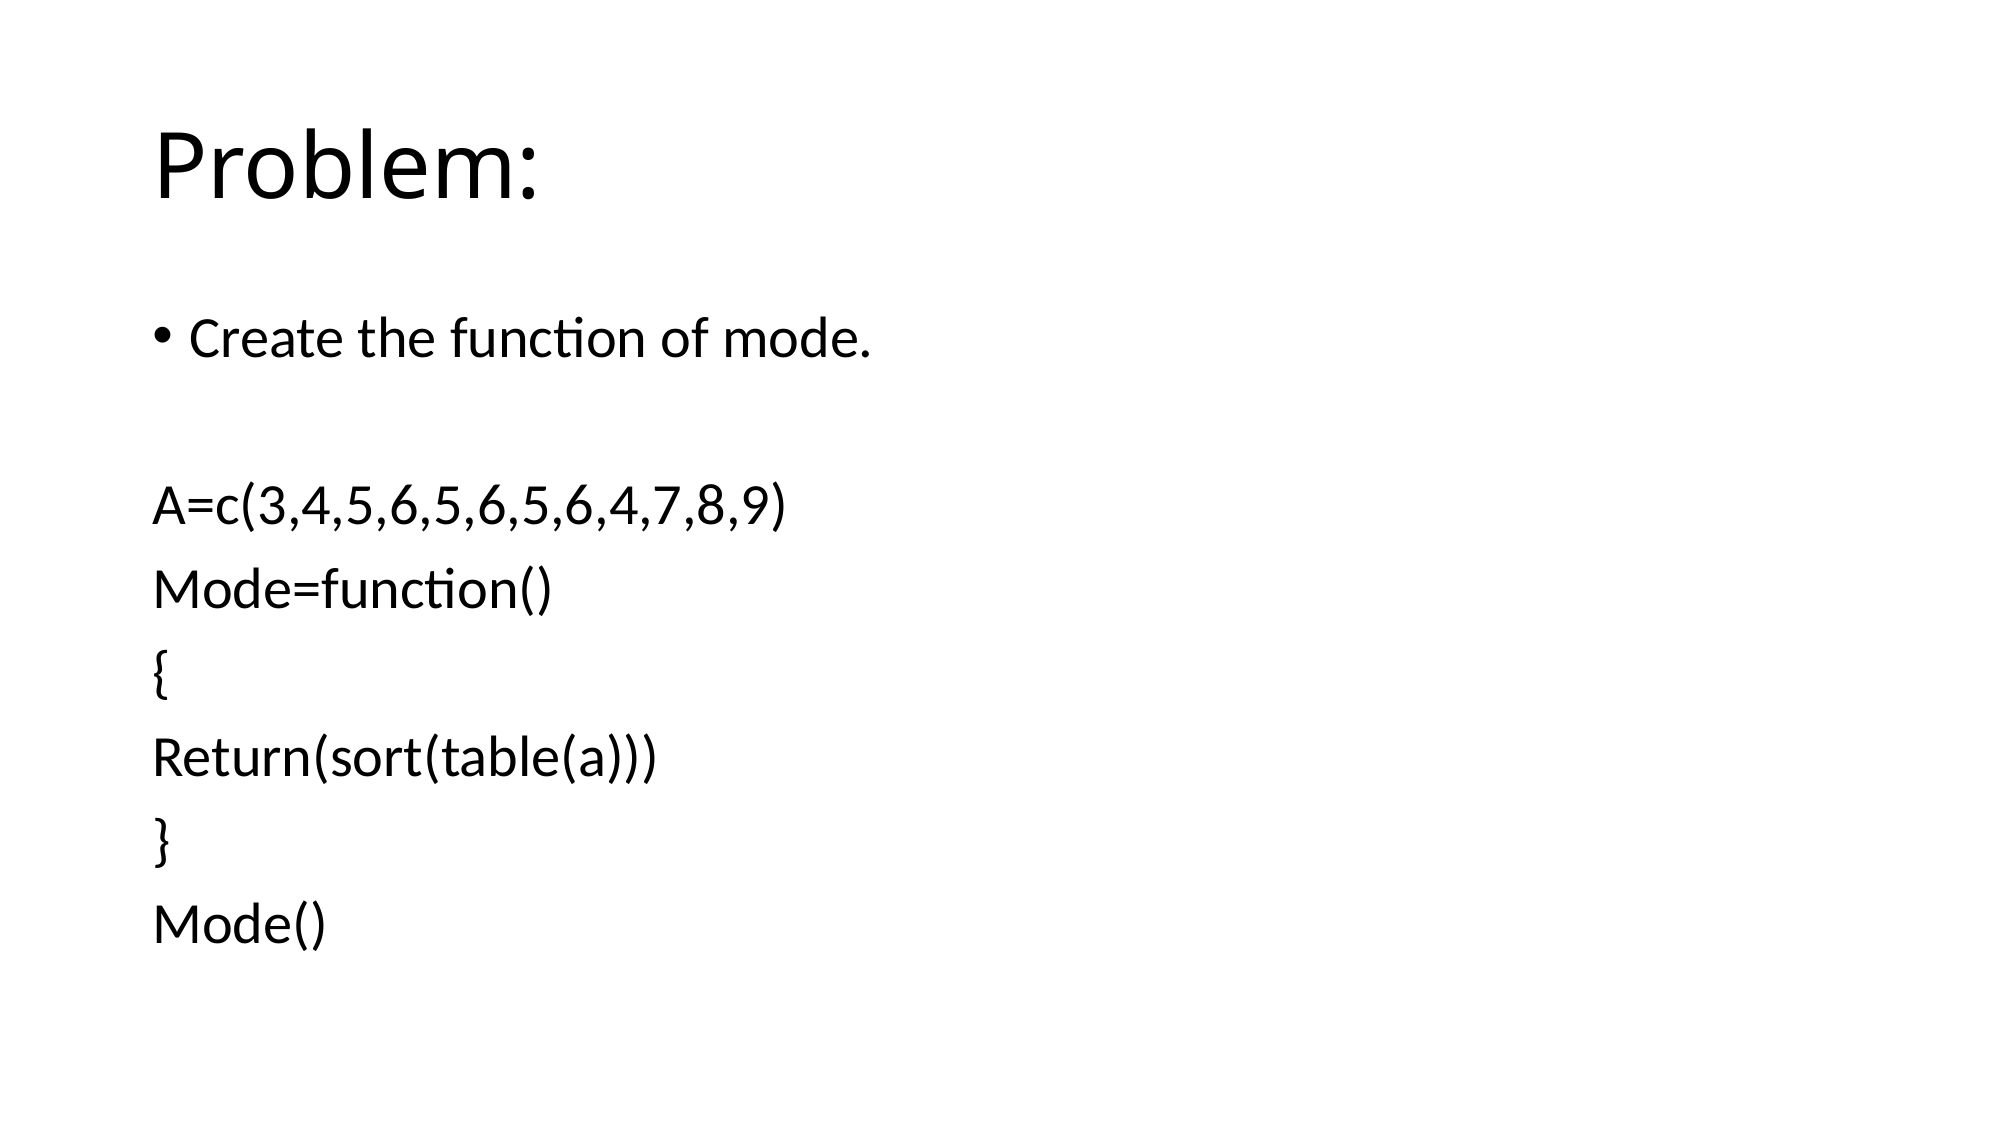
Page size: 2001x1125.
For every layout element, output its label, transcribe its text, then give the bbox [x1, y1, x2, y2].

list Create the function of mode. A=c(3,4,5,6,5,6,5,6,4,7,8,9) Mode=function() { Return(sort(table(a))) } Mode() [137, 299, 1863, 1014]
title Problem: [137, 59, 1863, 278]
